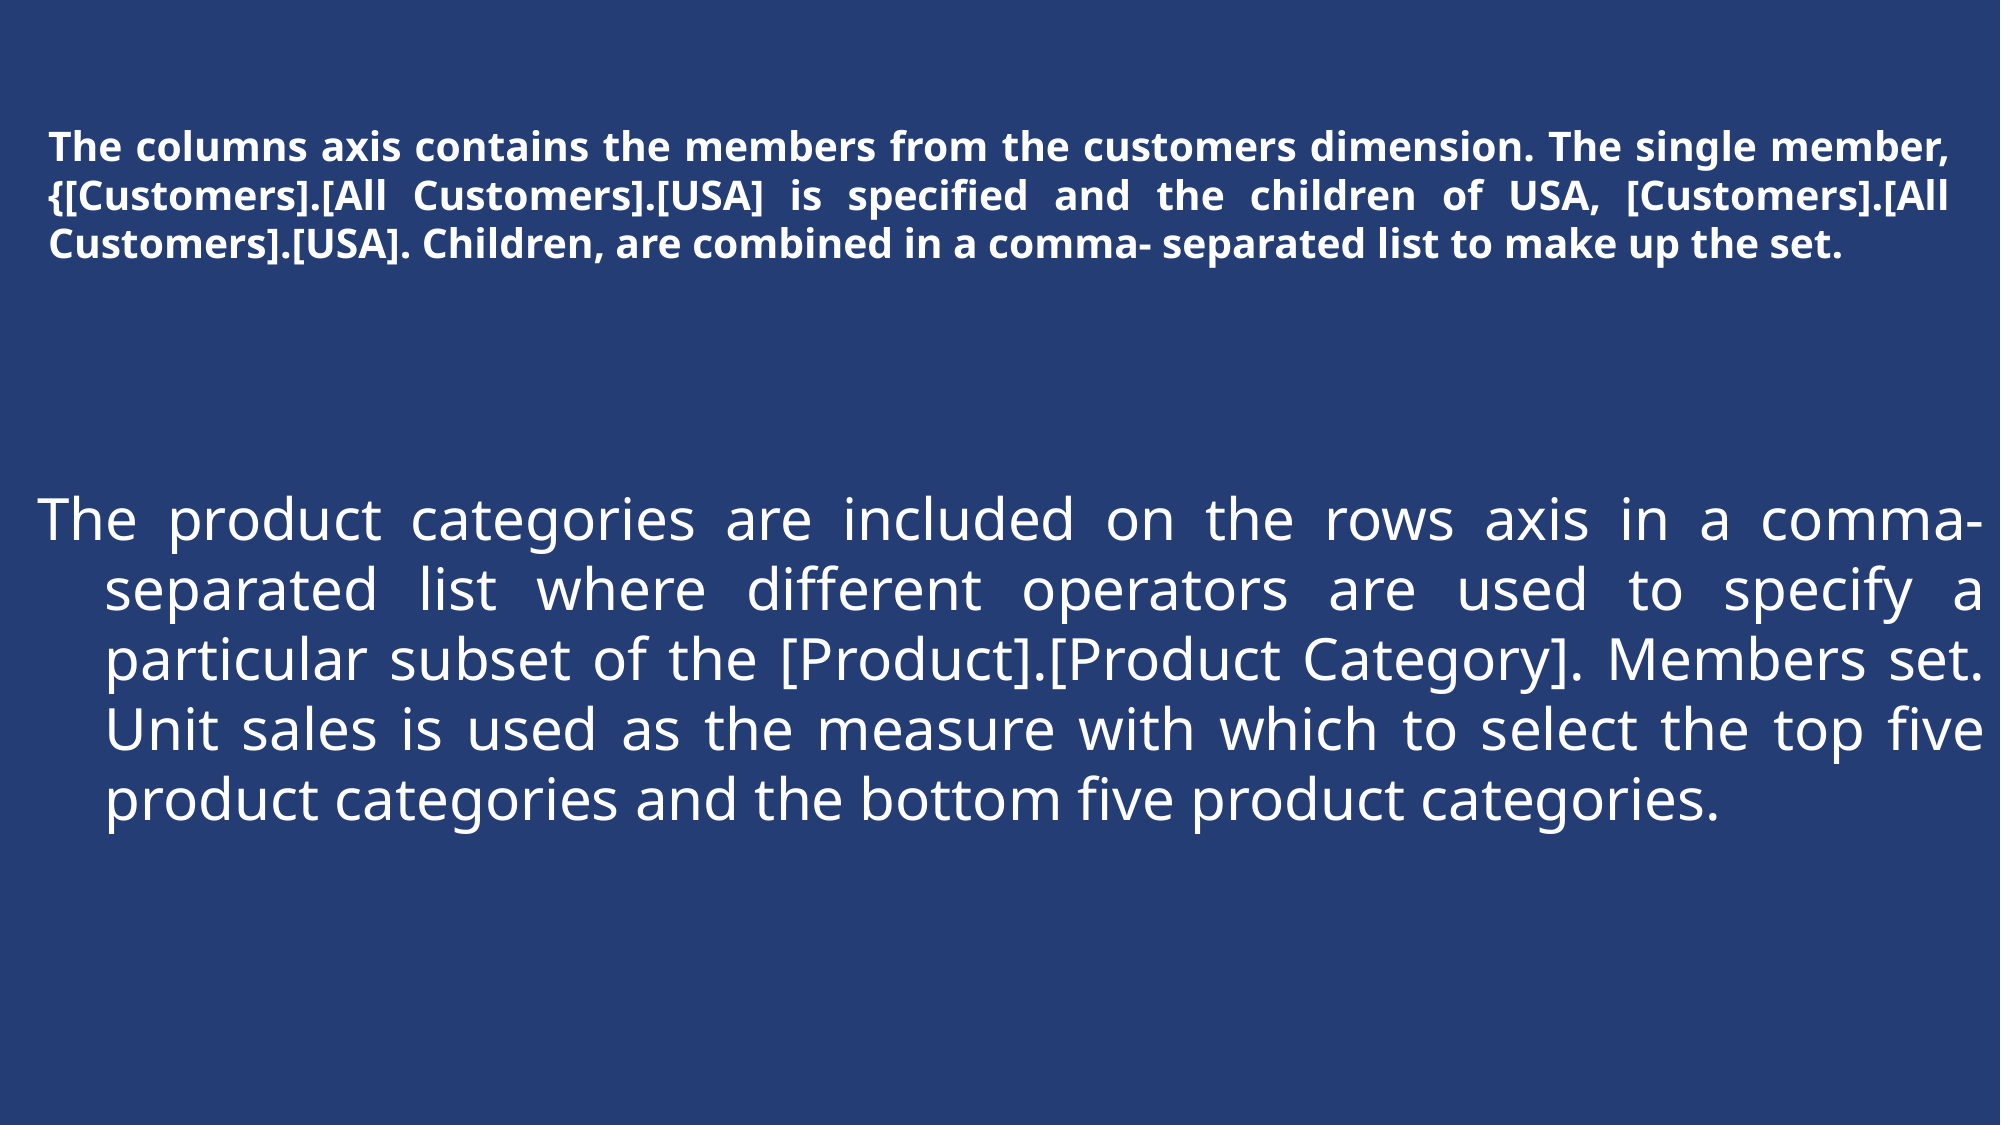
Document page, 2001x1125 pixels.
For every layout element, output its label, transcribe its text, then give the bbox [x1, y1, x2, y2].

list The product categories are included on the rows axis in a comma-separated list where different operators are used to specify a particular subset of the [Product].[Product Category]. Members set. Unit sales is used as the measure with which to select the top five product categories and the bottom five product categories. [0, 474, 2000, 1125]
title The columns axis contains the members from the customers dimension. The single member, {[Customers].[All Customers].[USA] is specified and the children of USA, [Customers].[All Customers].[USA]. Children, are combined in a comma- separated list to make up the set. [33, 99, 1967, 288]
